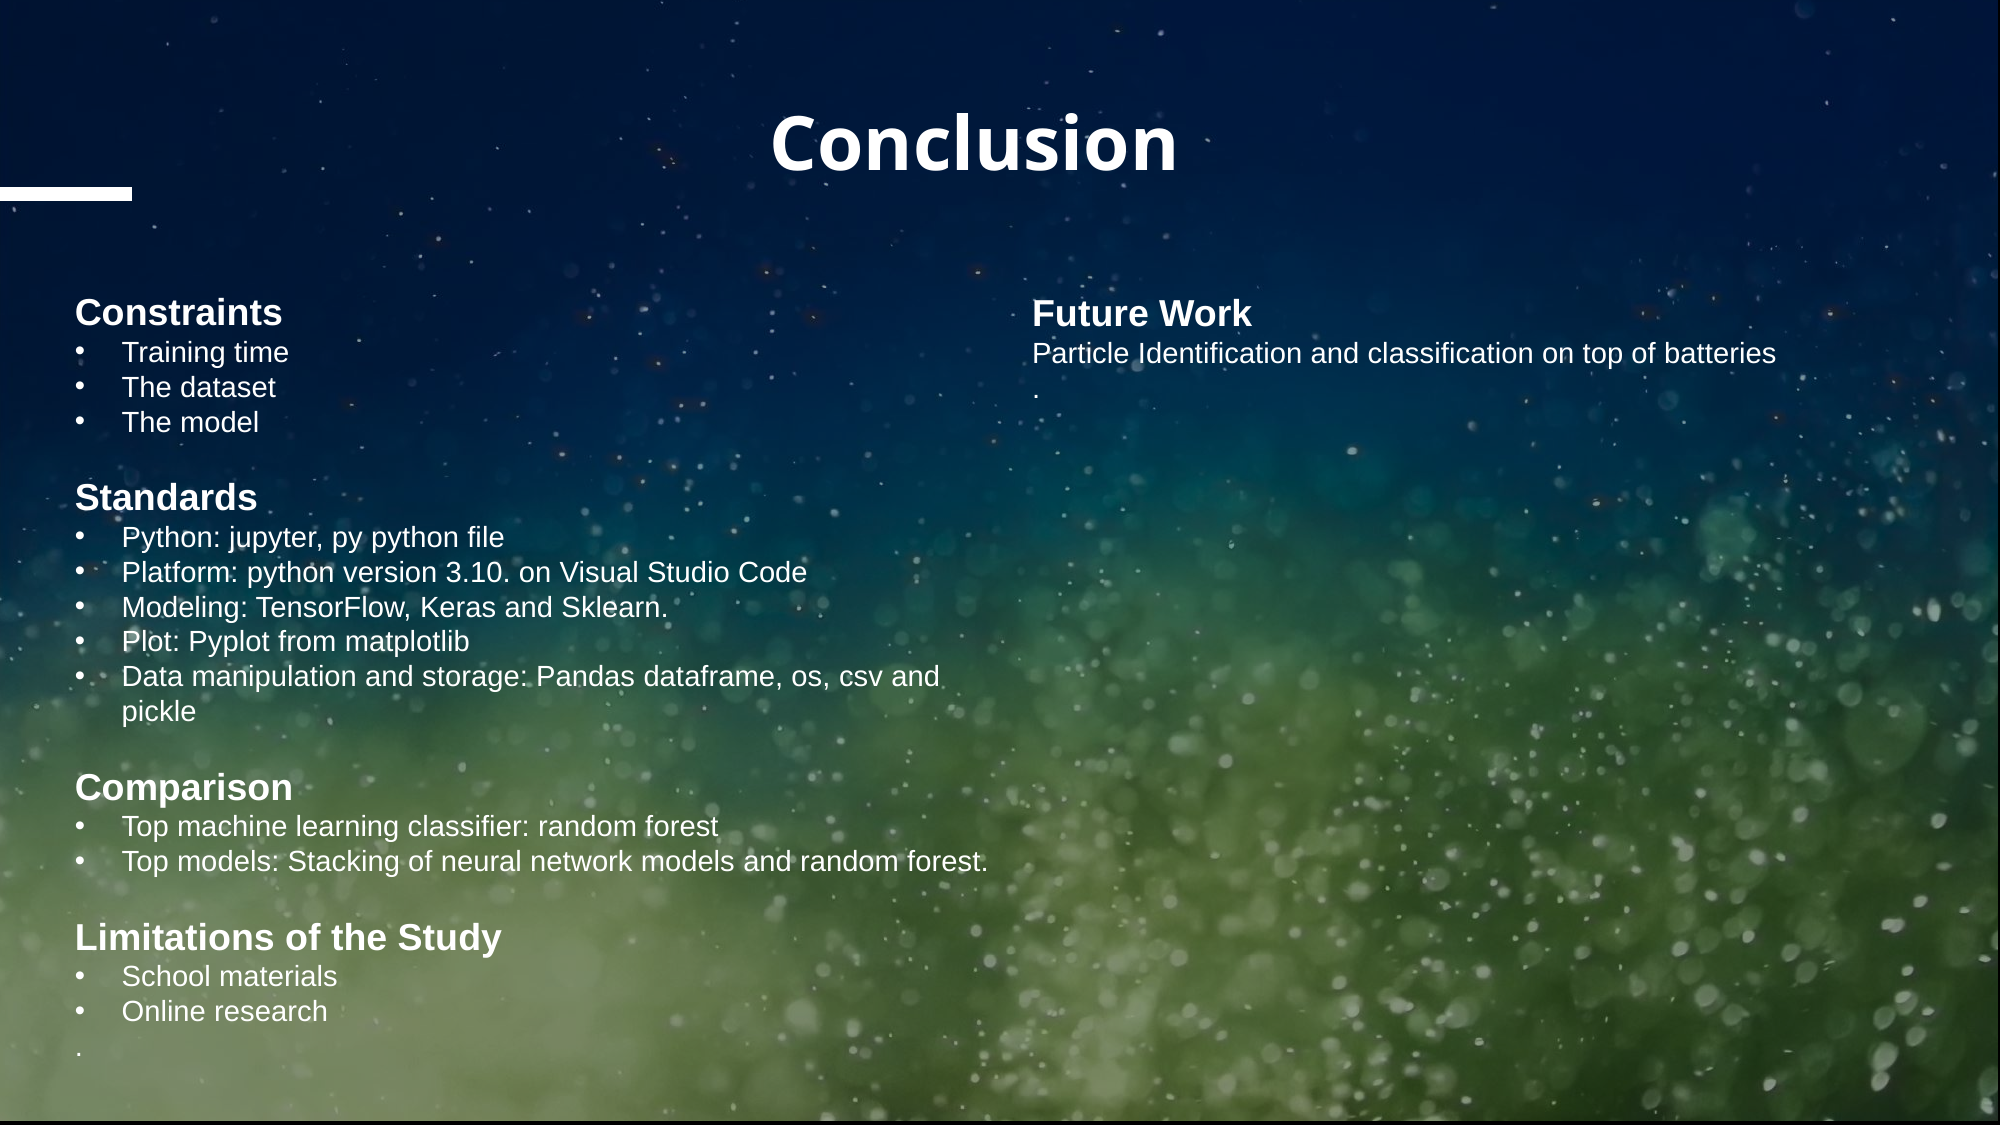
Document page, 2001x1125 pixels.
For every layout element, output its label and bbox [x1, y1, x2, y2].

picture [0, 0, 1998, 1121]
text_box [0, 0, 2000, 1125]
